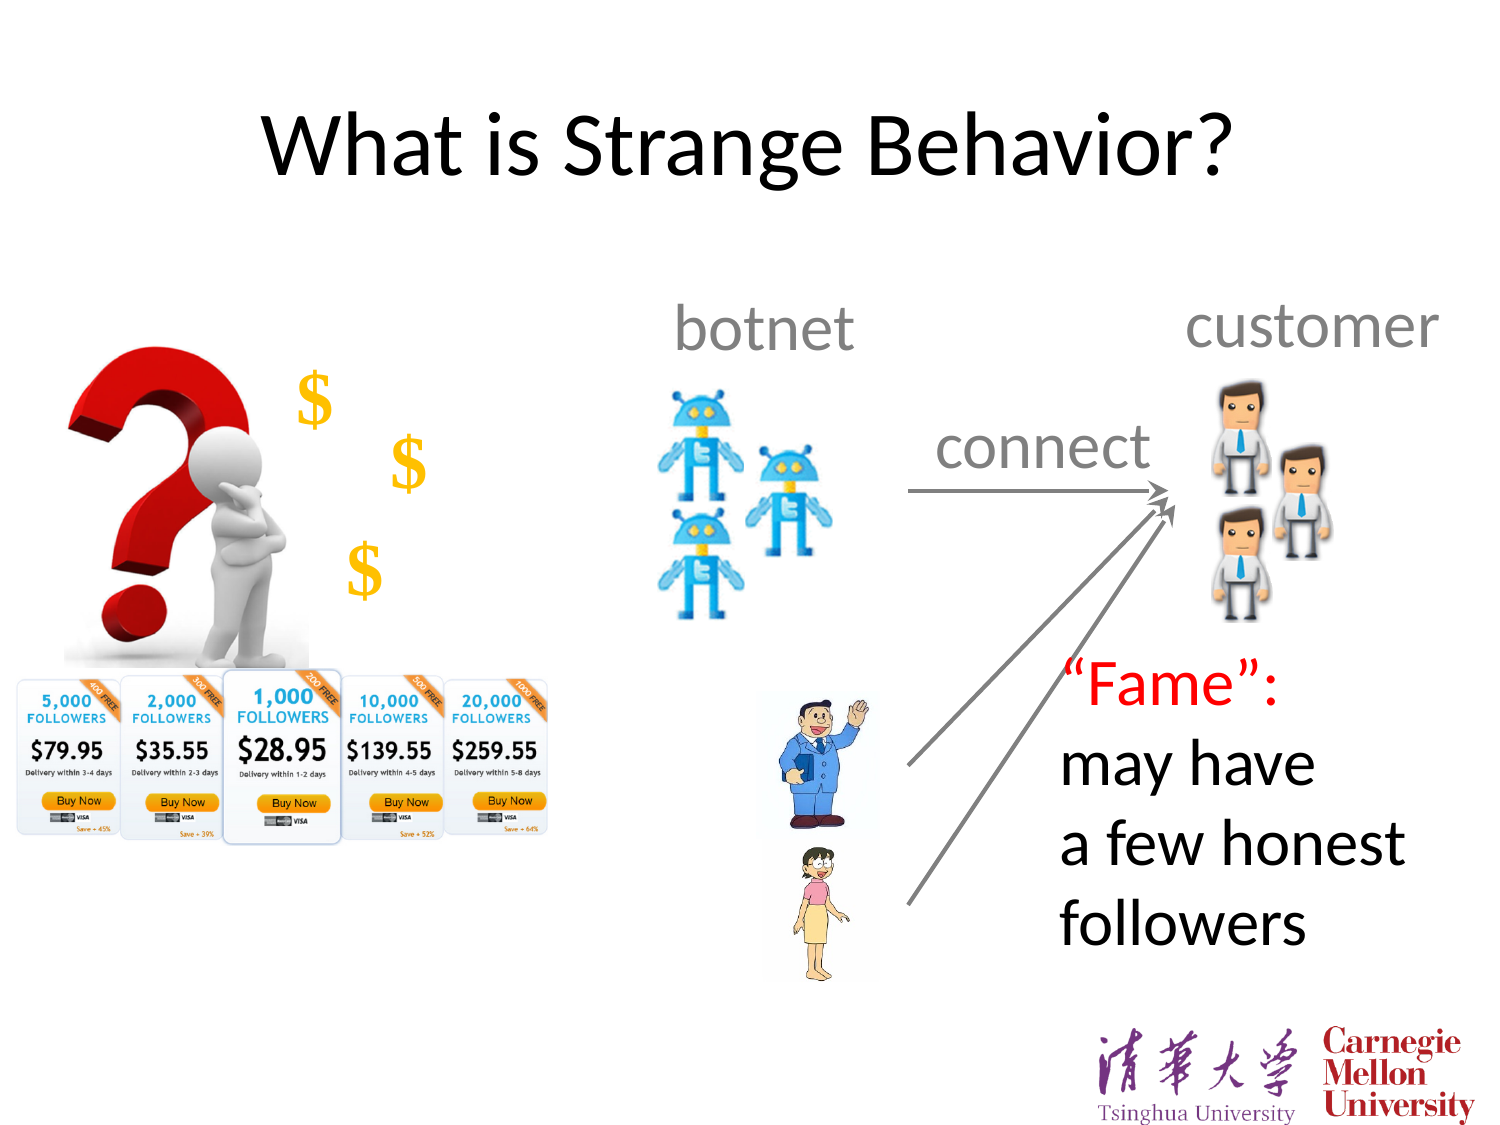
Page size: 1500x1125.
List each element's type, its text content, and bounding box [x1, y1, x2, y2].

text_box $ [282, 342, 350, 447]
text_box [907, 496, 1169, 504]
text_box connect [920, 394, 1167, 490]
text_box customer [1170, 273, 1456, 369]
picture [1096, 1026, 1299, 1125]
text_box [907, 504, 1176, 906]
title What is Strange Behavior? [75, 45, 1425, 233]
picture [656, 386, 833, 624]
picture [1210, 378, 1334, 624]
picture [1323, 1026, 1476, 1125]
picture [15, 345, 549, 847]
text_box $ [375, 406, 443, 512]
picture [755, 691, 881, 988]
text_box botnet [658, 276, 871, 372]
text_box “Fame”: may have a few honest followers [1044, 631, 1422, 966]
text_box $ [331, 513, 399, 619]
